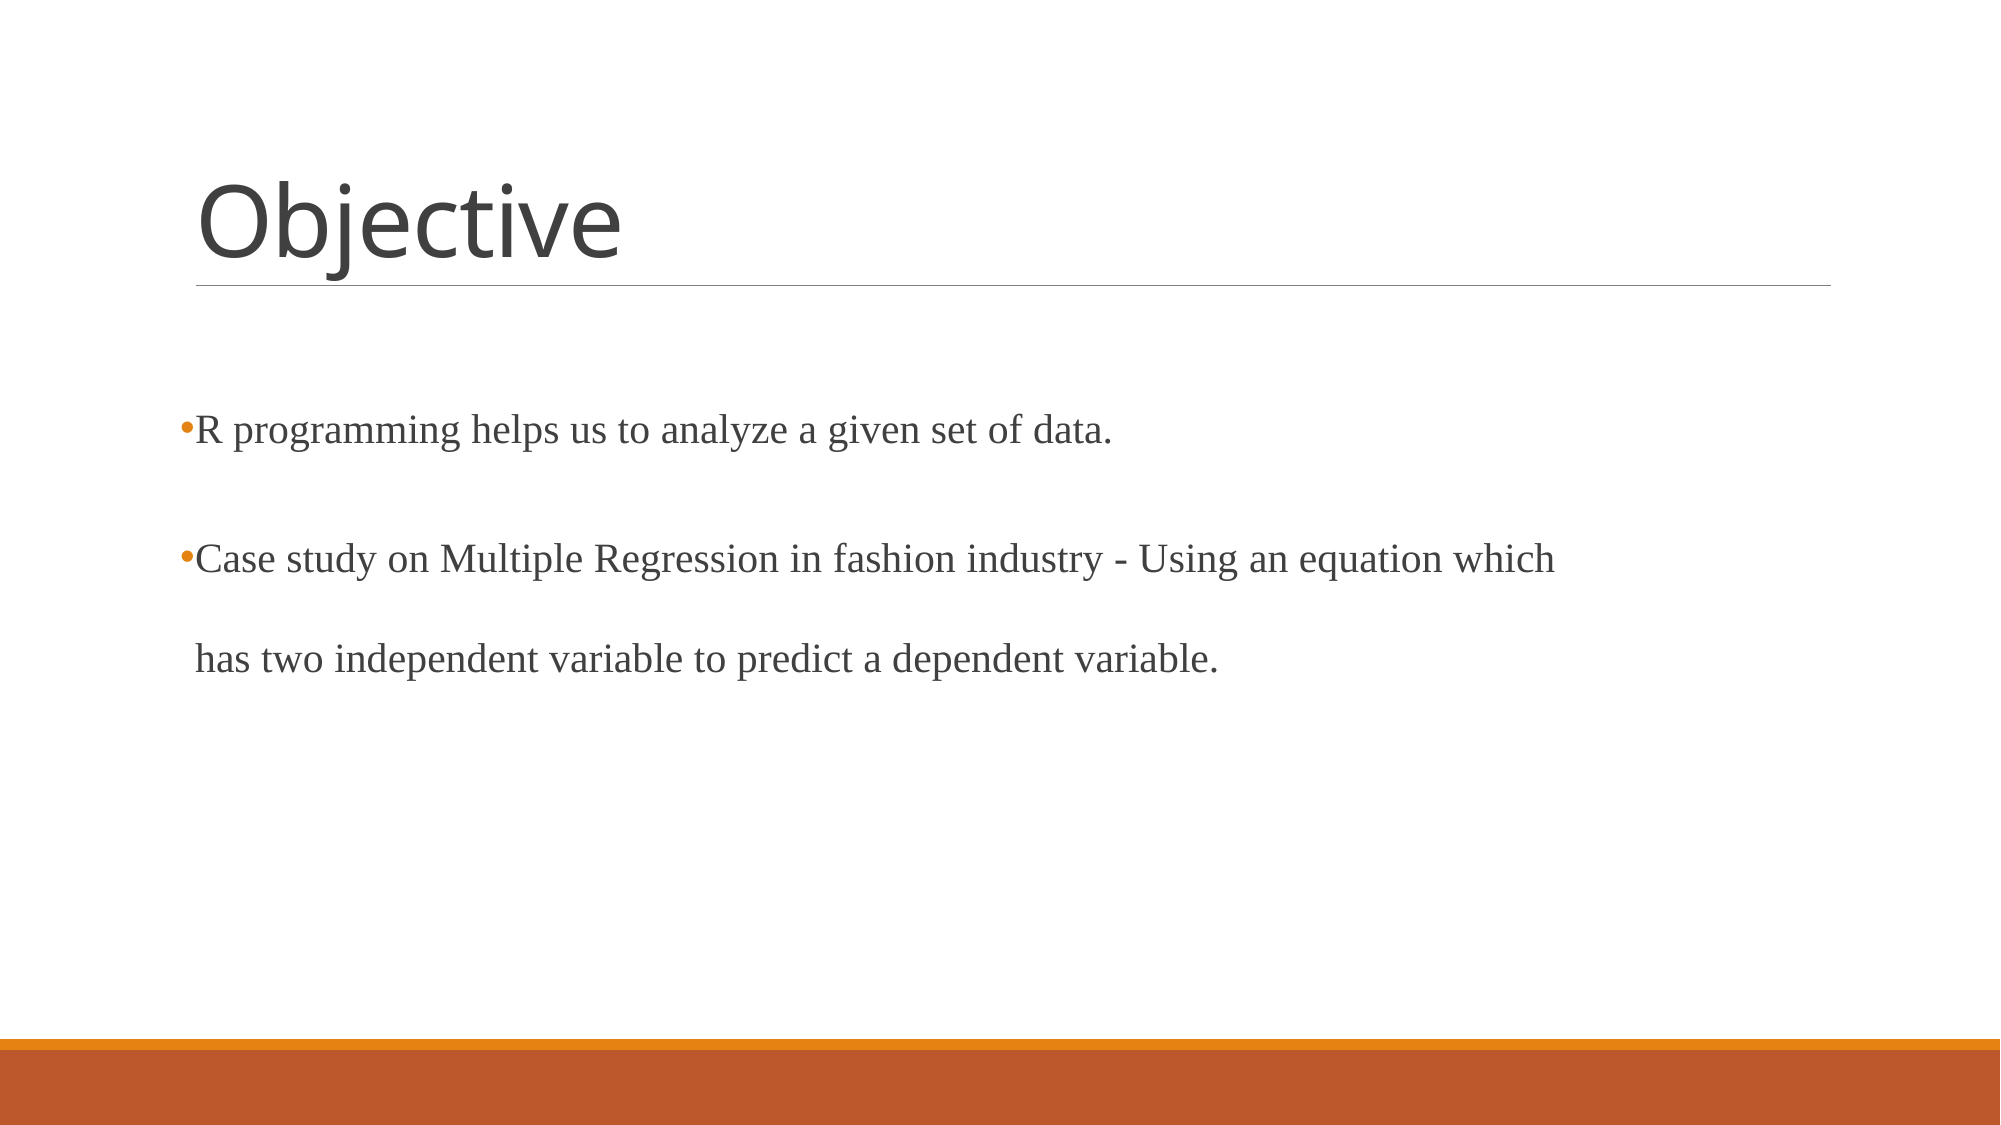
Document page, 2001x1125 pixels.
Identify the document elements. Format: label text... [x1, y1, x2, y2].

title Objective [180, 47, 1830, 285]
list R programming helps us to analyze a given set of data. Case study on Multiple Regression in fashion industry - Using an equation which has two independent variable to predict a dependent variable. [180, 344, 1570, 1004]
